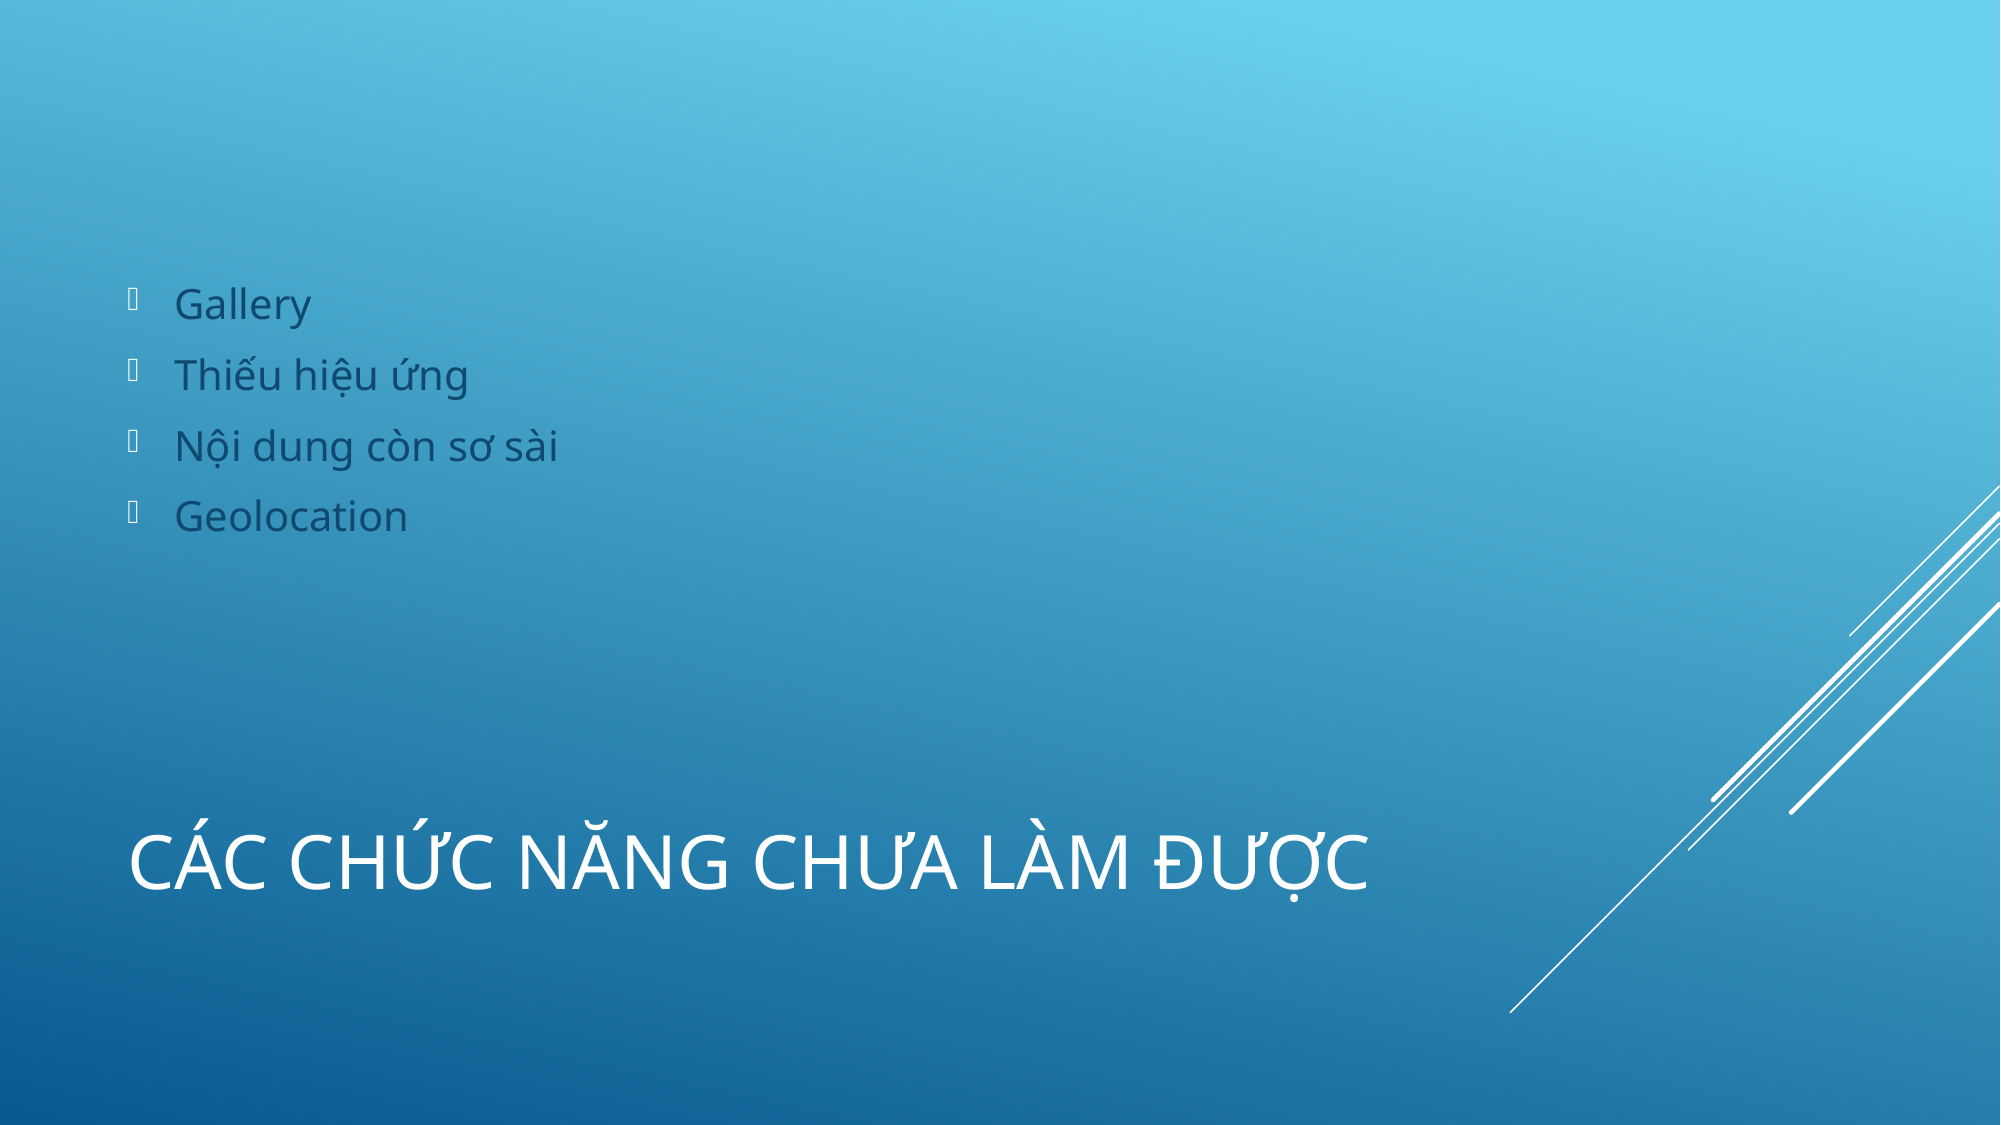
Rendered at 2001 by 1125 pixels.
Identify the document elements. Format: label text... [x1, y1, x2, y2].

list Gallery Thiếu hiệu ứng Nội dung còn sơ sài Geolocation [112, 112, 1513, 706]
title Các chức năng chưa làm được [112, 736, 1513, 984]
